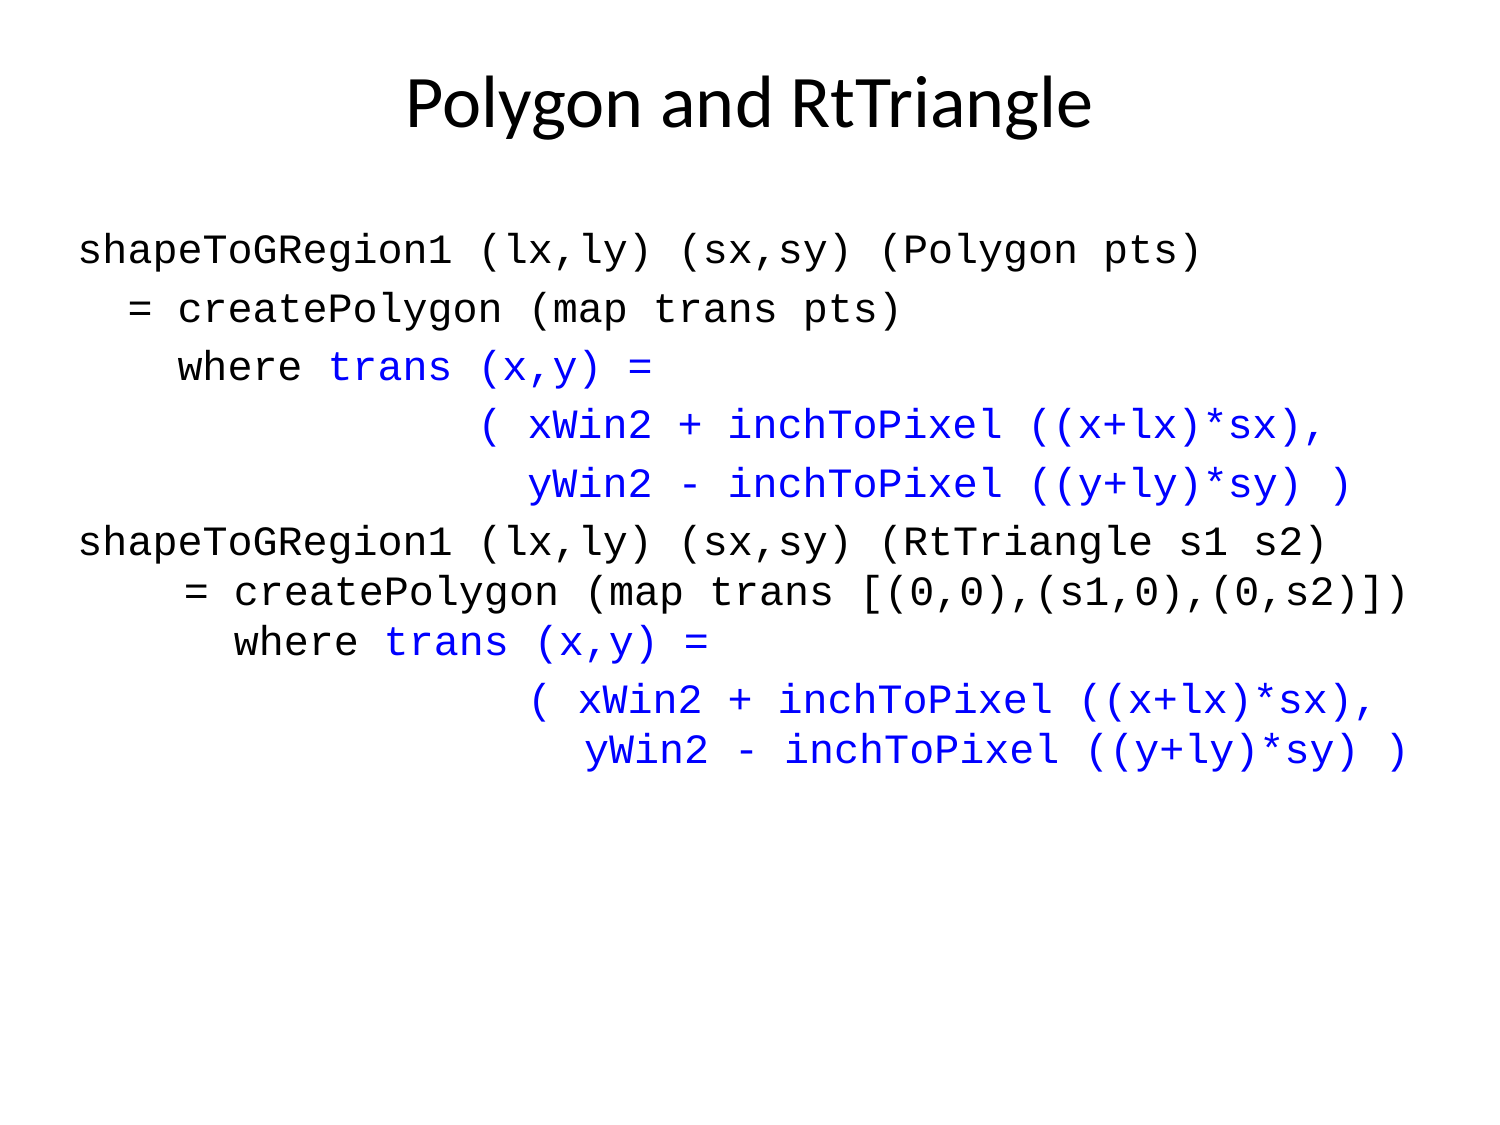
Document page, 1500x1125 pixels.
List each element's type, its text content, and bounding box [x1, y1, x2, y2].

list shapeToGRegion1 (lx,ly) (sx,sy) (Polygon pts) = createPolygon (map trans pts) where trans (x,y) = ( xWin2 + inchToPixel ((x+lx)*sx), yWin2 - inchToPixel ((y+ly)*sy) ) shapeToGRegion1 (lx,ly) (sx,sy) (RtTriangle s1 s2) = createPolygon (map trans [(0,0),(s1,0),(0,s2)]) where trans (x,y) = ( xWin2 + inchToPixel ((x+lx)*sx), yWin2 - inchToPixel ((y+ly)*sy) ) [62, 156, 1450, 1050]
title Polygon and RtTriangle [75, 45, 1425, 150]
